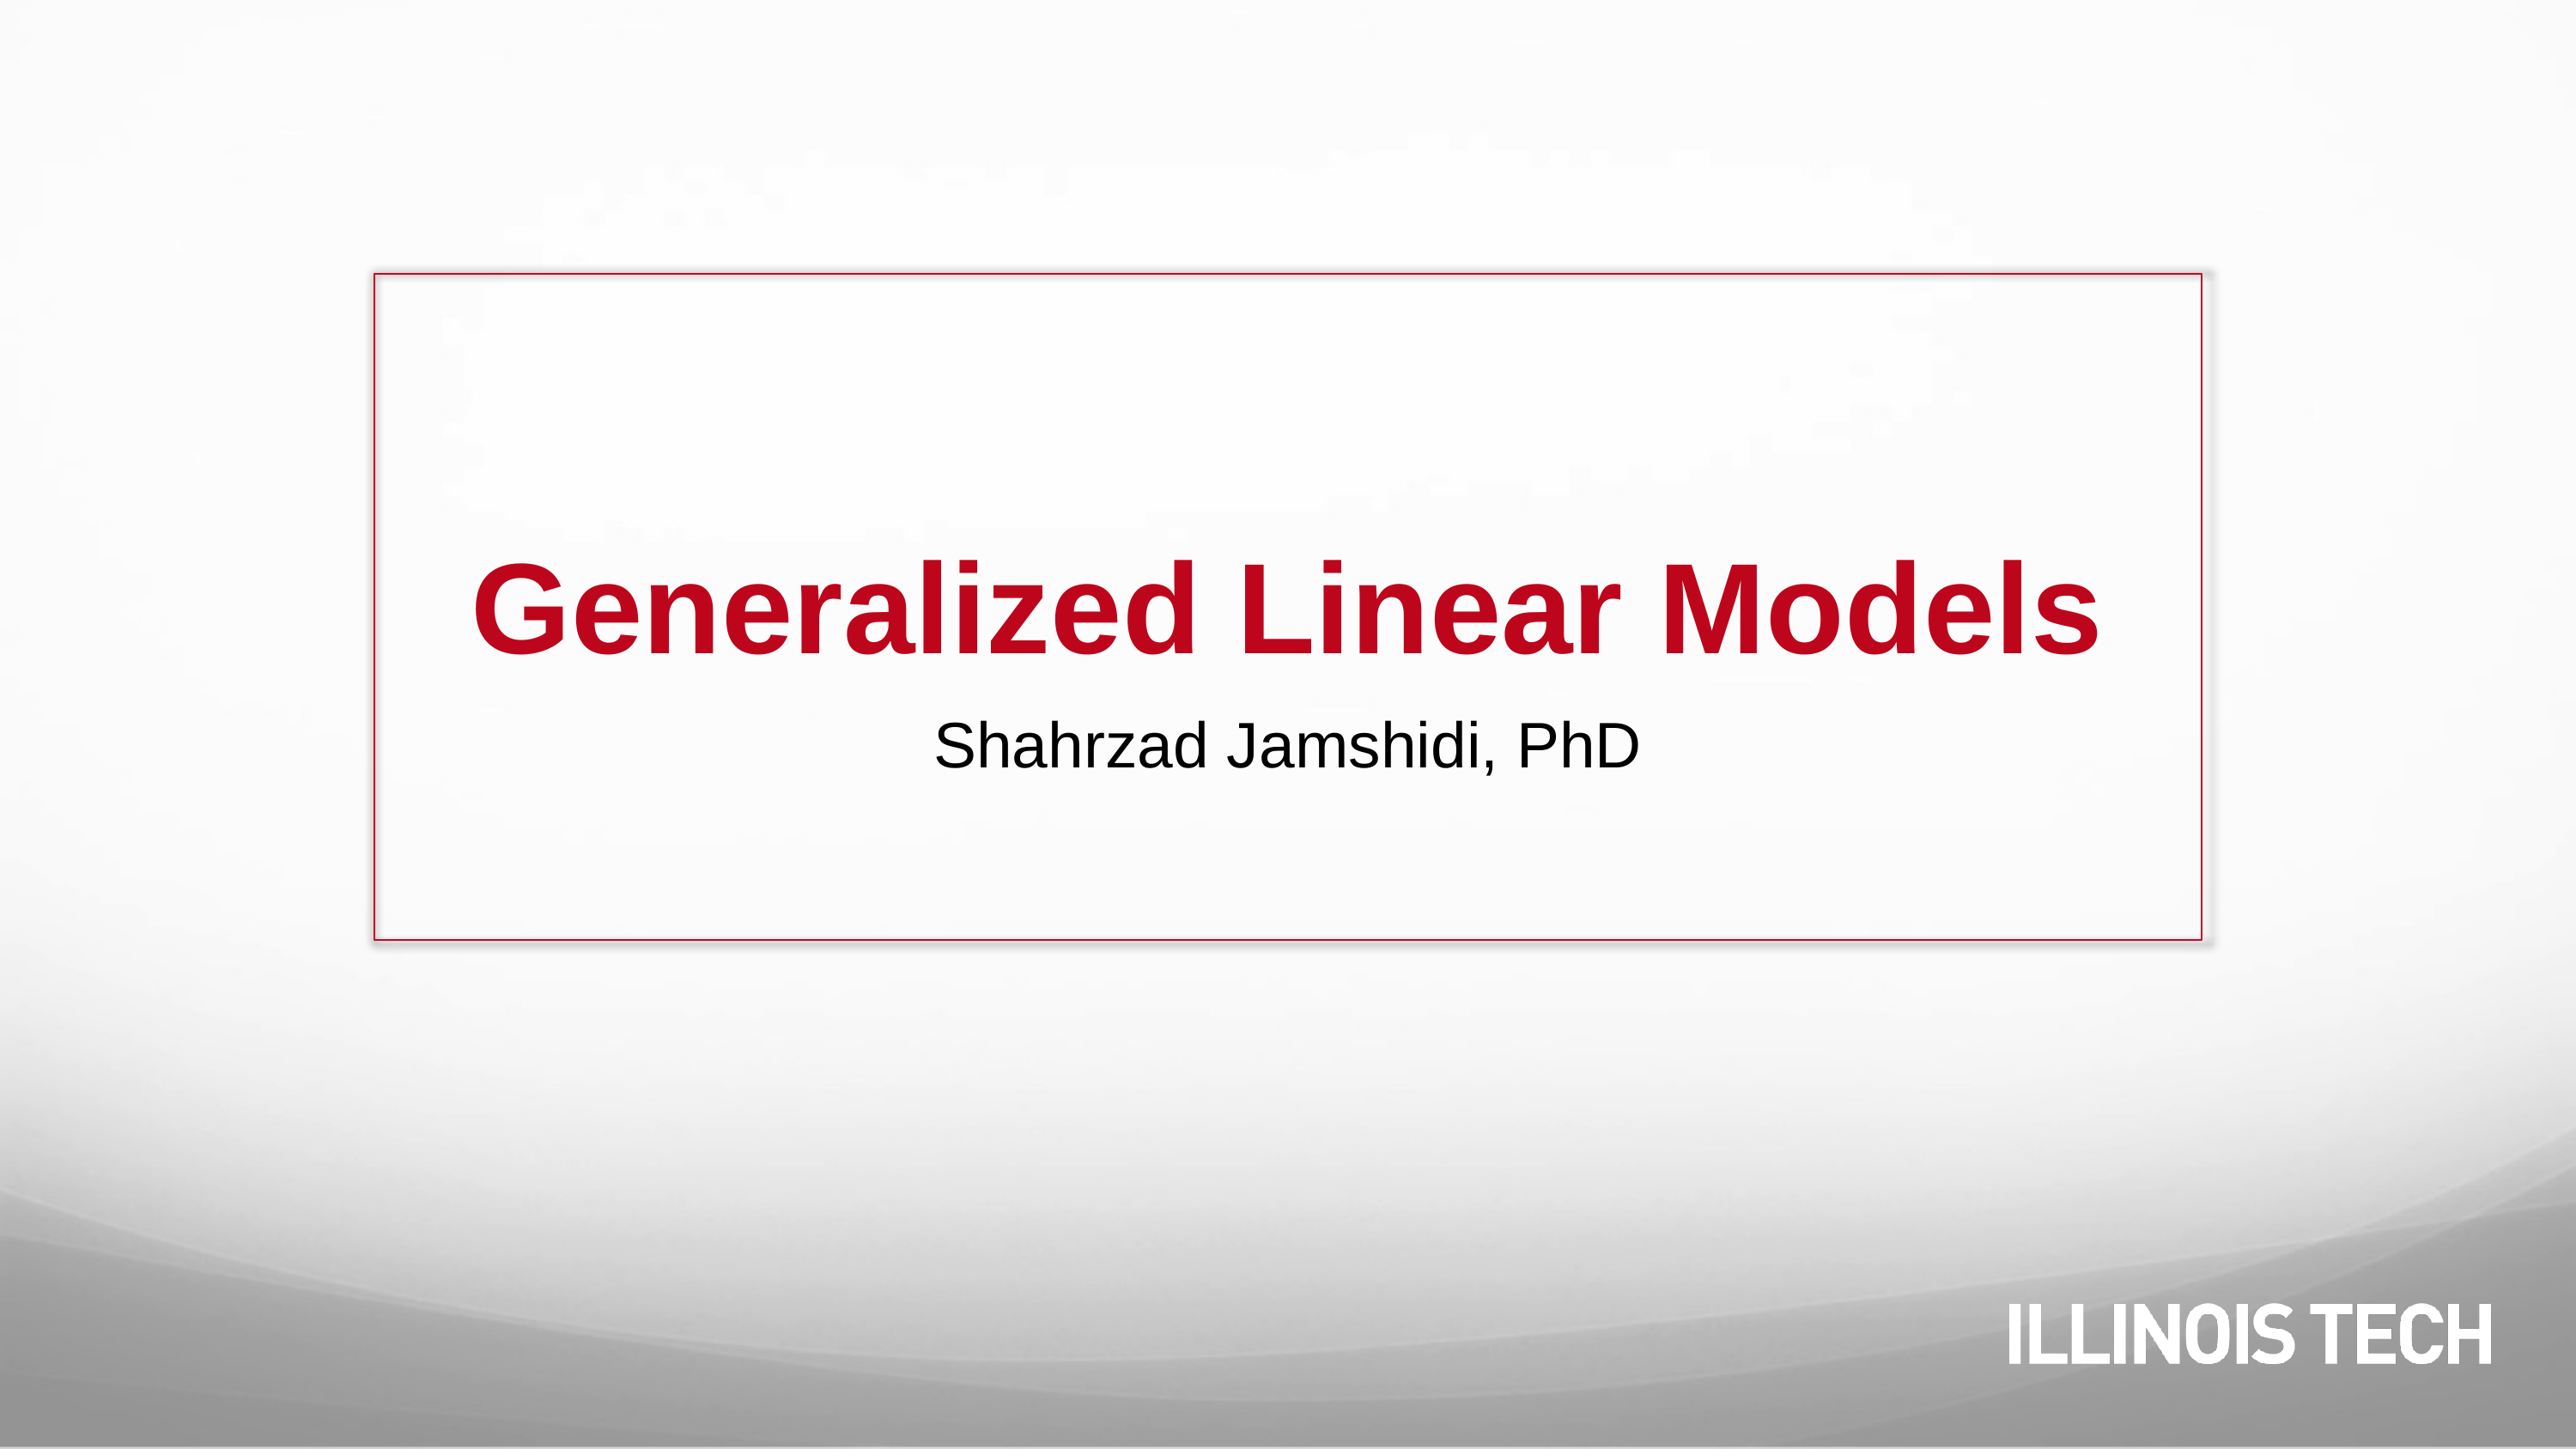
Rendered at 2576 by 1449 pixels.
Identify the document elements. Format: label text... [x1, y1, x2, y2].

title Generalized Linear Models [372, 322, 2204, 687]
picture [0, 0, 2576, 1449]
subtitle Shahrzad Jamshidi, PhD [372, 697, 2204, 891]
